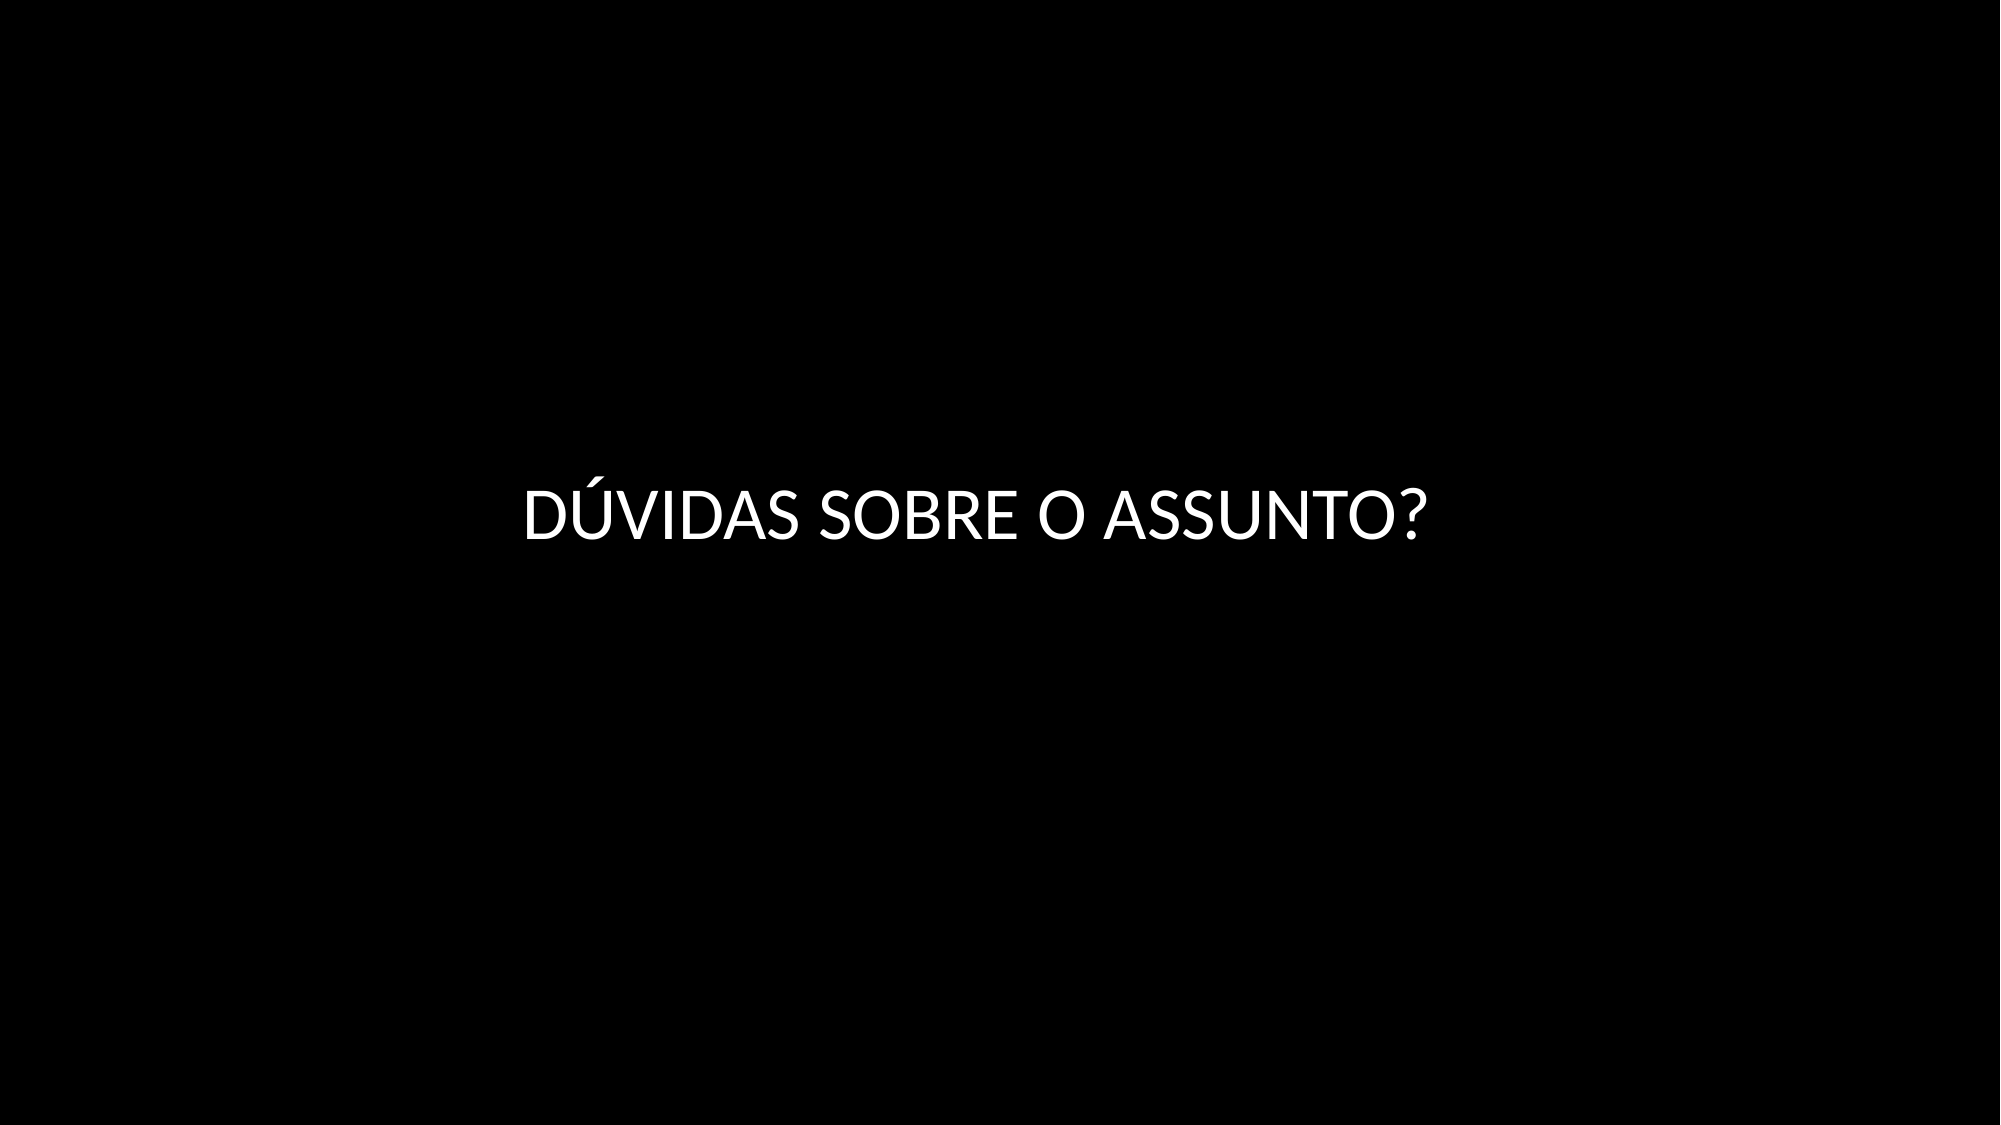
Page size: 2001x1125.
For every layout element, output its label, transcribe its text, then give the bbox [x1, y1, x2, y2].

text_box DÚVIDAS SOBRE O ASSUNTO? [507, 457, 1448, 563]
